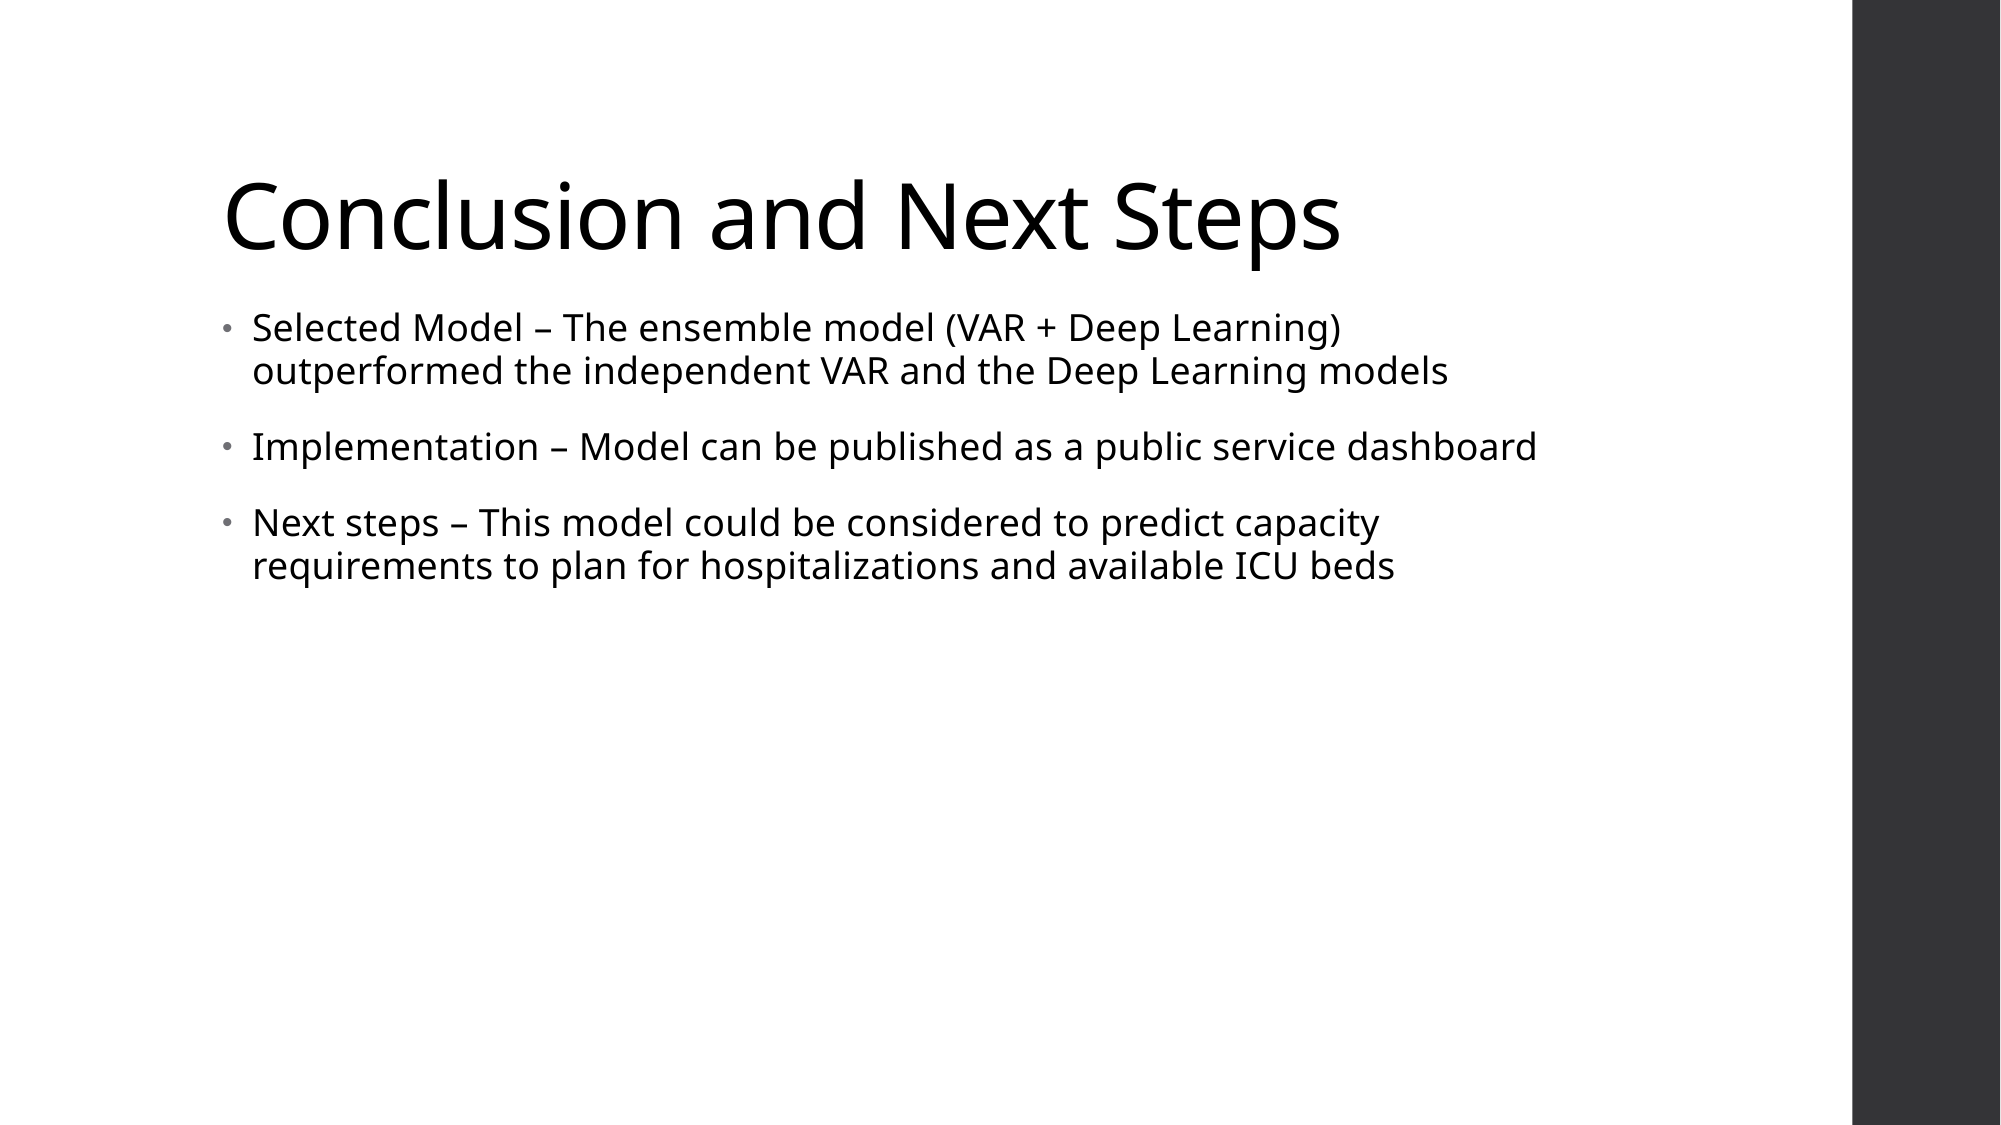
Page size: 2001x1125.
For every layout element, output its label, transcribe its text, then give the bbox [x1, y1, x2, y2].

title Conclusion and Next Steps [206, 60, 1797, 278]
list Selected Model – The ensemble model (VAR + Deep Learning) outperformed the independent VAR and the Deep Learning models Implementation – Model can be published as a public service dashboard Next steps – This model could be considered to predict capacity requirements to plan for hospitalizations and available ICU beds [206, 299, 1617, 1014]
